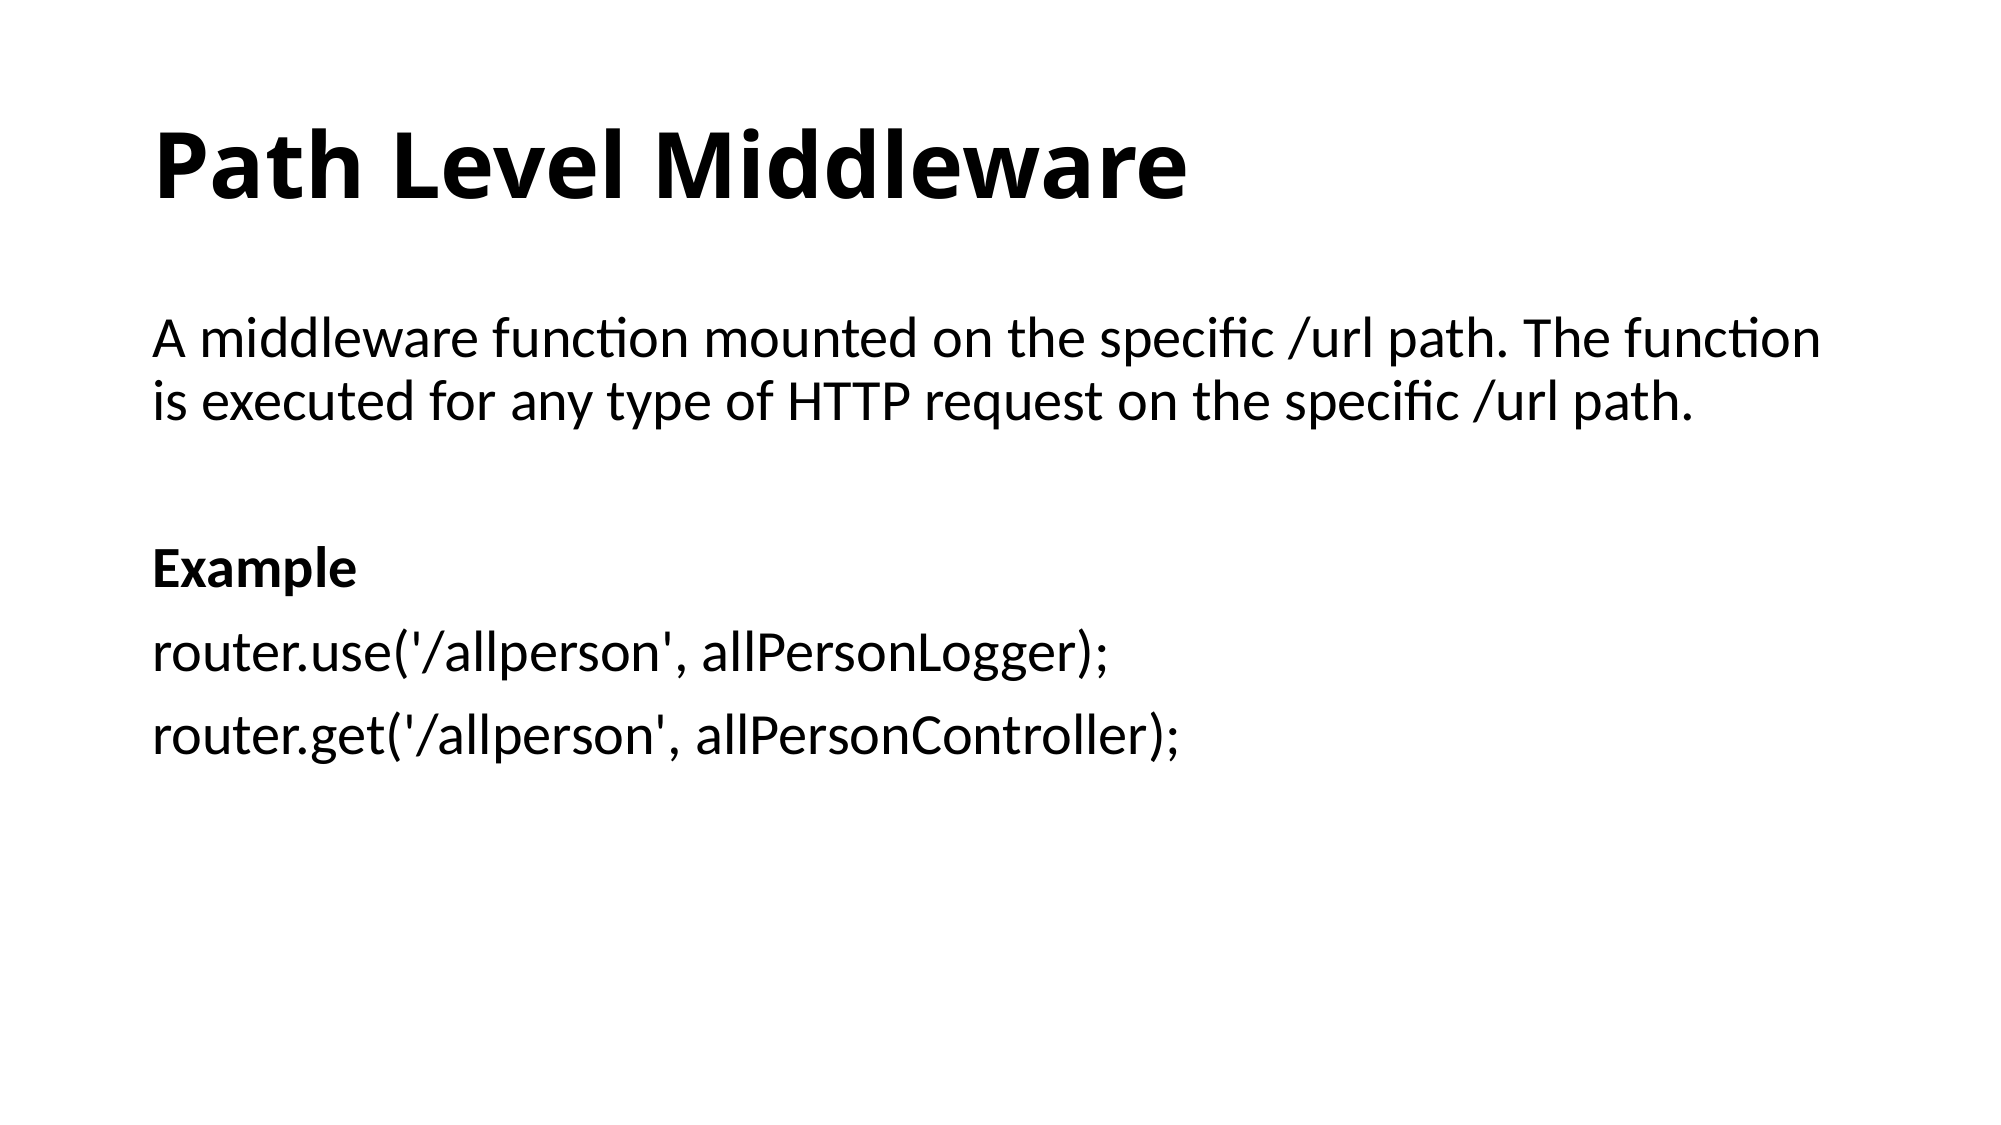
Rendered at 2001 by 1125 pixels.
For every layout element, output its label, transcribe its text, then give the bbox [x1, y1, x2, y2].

title Path Level Middleware [137, 59, 1863, 278]
list A middleware function mounted on the specific /url path. The function is executed for any type of HTTP request on the specific /url path. Example router.use('/allperson', allPersonLogger); router.get('/allperson', allPersonController); [137, 299, 1863, 1014]
